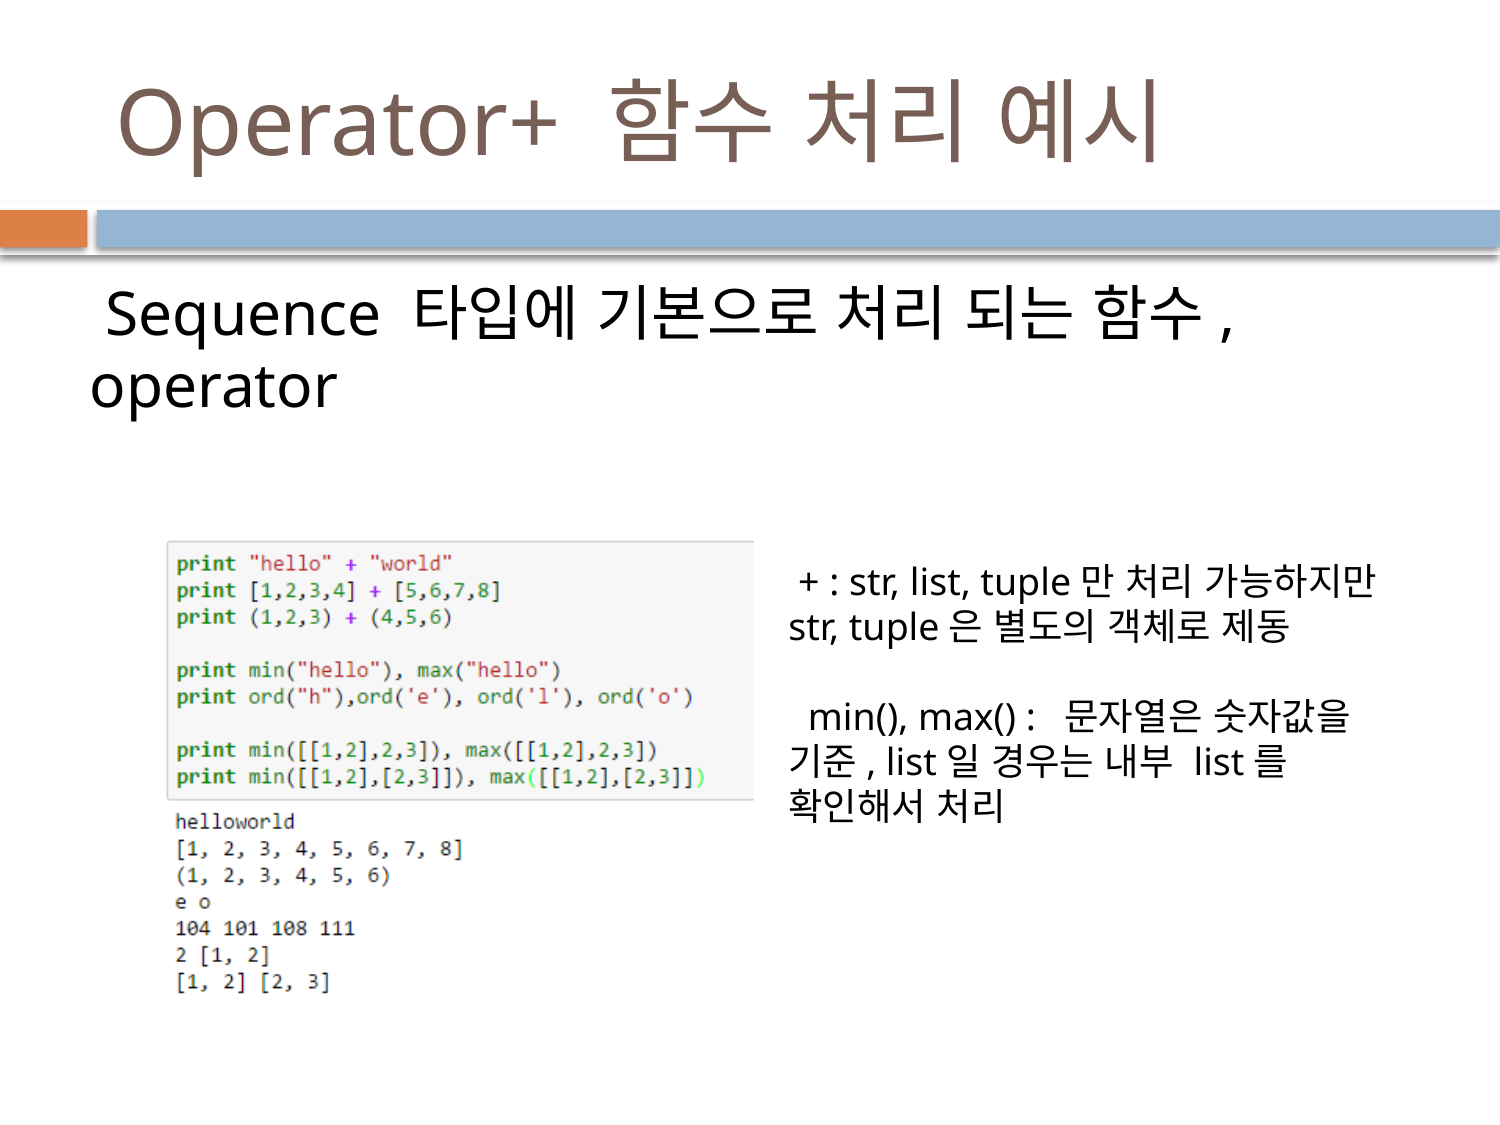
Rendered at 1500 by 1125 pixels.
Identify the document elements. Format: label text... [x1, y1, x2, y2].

title Operator+ 함수 처리 예시 [100, 37, 1438, 200]
text_box + : str, list, tuple만 처리 가능하지만 str, tuple은 별도의 객체로 제동 min(), max() : 문자열은 숫자값을 기준, list일 경우는 내부 list를 확인해서 처리 [773, 550, 1412, 836]
picture [159, 526, 754, 1009]
list Sequence 타입에 기본으로 처리 되는 함수, operator [75, 267, 1425, 463]
